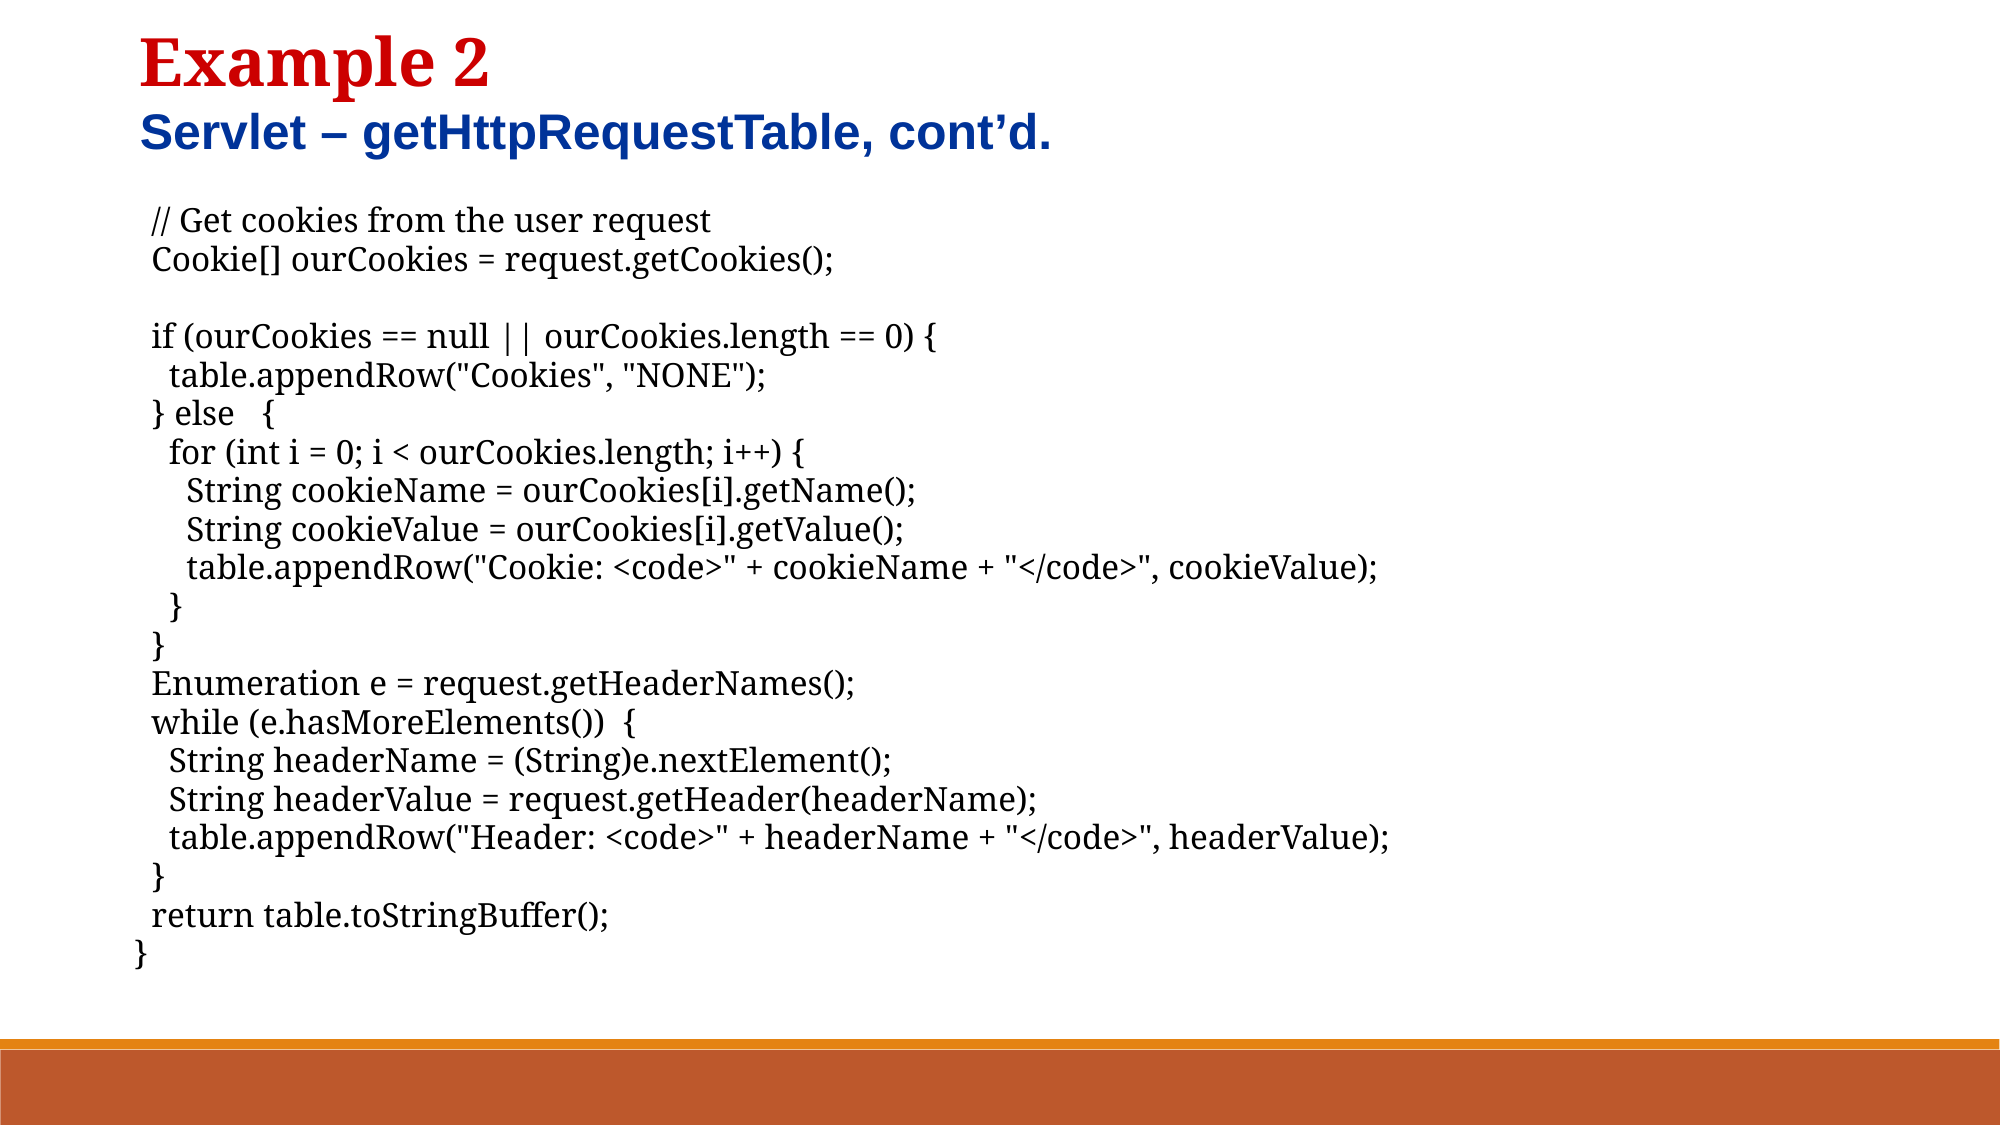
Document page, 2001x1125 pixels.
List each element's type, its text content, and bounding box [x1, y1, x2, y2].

text_box Example 2 Servlet – getHttpRequestTable, cont’d. [124, 12, 1400, 200]
text_box // Get cookies from the user request Cookie[] ourCookies = request.getCookies(); if (ourCookies == null || ourCookies.length == 0) { table.appendRow("Cookies", "NONE"); } else { for (int i = 0; i < ourCookies.length; i++) { String cookieName = ourCookies[i].getName(); String cookieValue = ourCookies[i].getValue(); table.appendRow("Cookie: <code>" + cookieName + "</code>", cookieValue); } } Enumeration e = request.getHeaderNames(); while (e.hasMoreElements()) { String headerName = (String)e.nextElement(); String headerValue = request.getHeader(headerName); table.appendRow("Header: <code>" + headerName + "</code>", headerValue); } return table.toStringBuffer(); } [101, 200, 1424, 1075]
